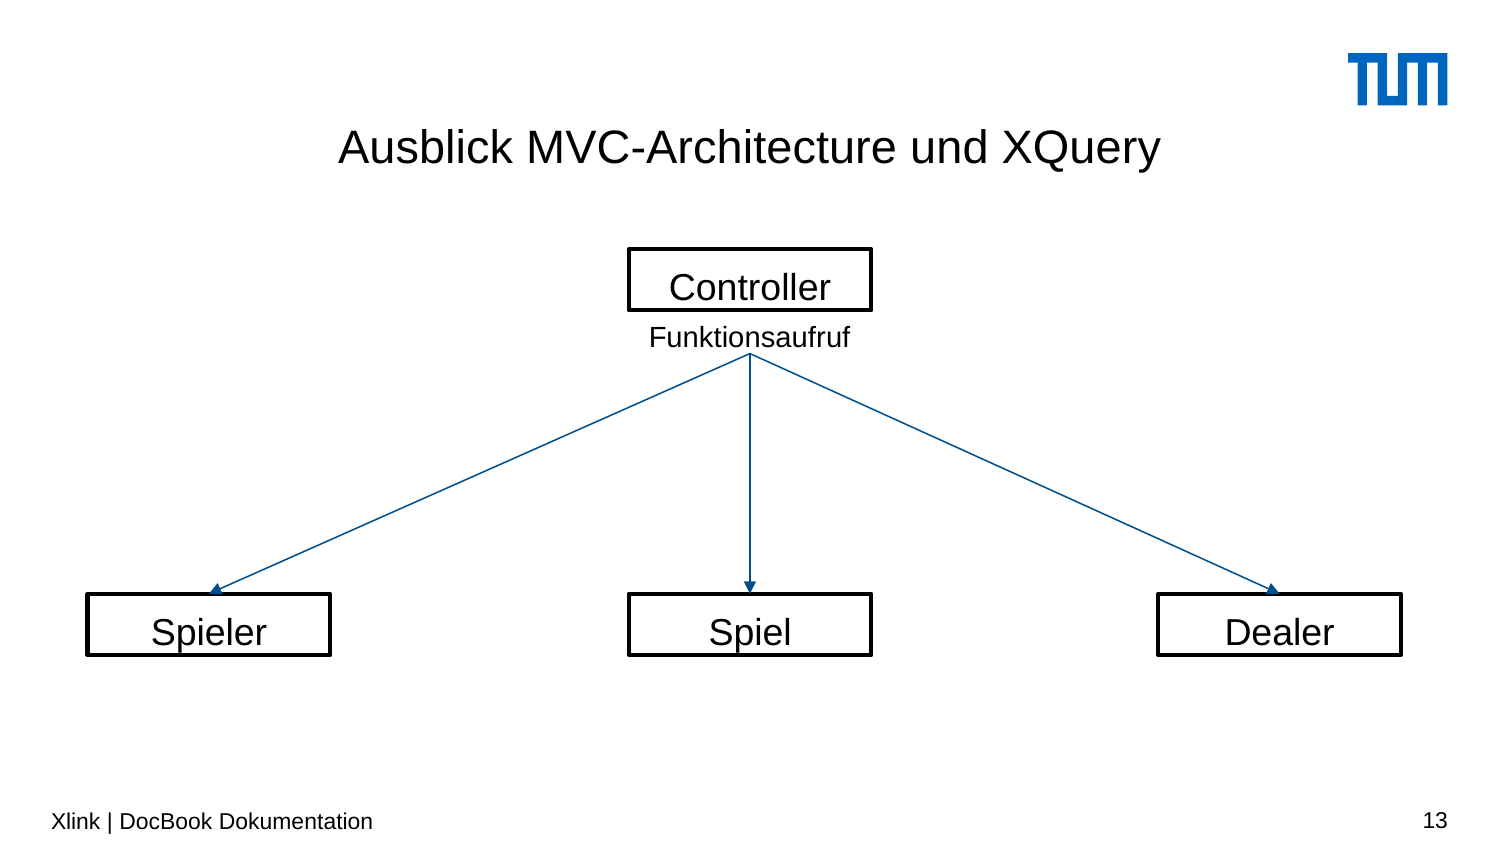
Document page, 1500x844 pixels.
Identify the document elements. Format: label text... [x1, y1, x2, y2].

text_box Dealer [1156, 592, 1403, 657]
text_box Funktionsaufruf [648, 313, 851, 349]
text_box Spieler [85, 592, 332, 657]
text_box Spiel [627, 602, 873, 657]
title Ausblick MVC-Architecture und XQuery [52, 122, 1449, 174]
text_box Controller [627, 247, 873, 312]
footer Xlink | DocBook Dokumentation [51, 796, 1336, 844]
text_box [208, 350, 748, 594]
slide_number 13 [1336, 796, 1448, 842]
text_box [749, 350, 1280, 594]
